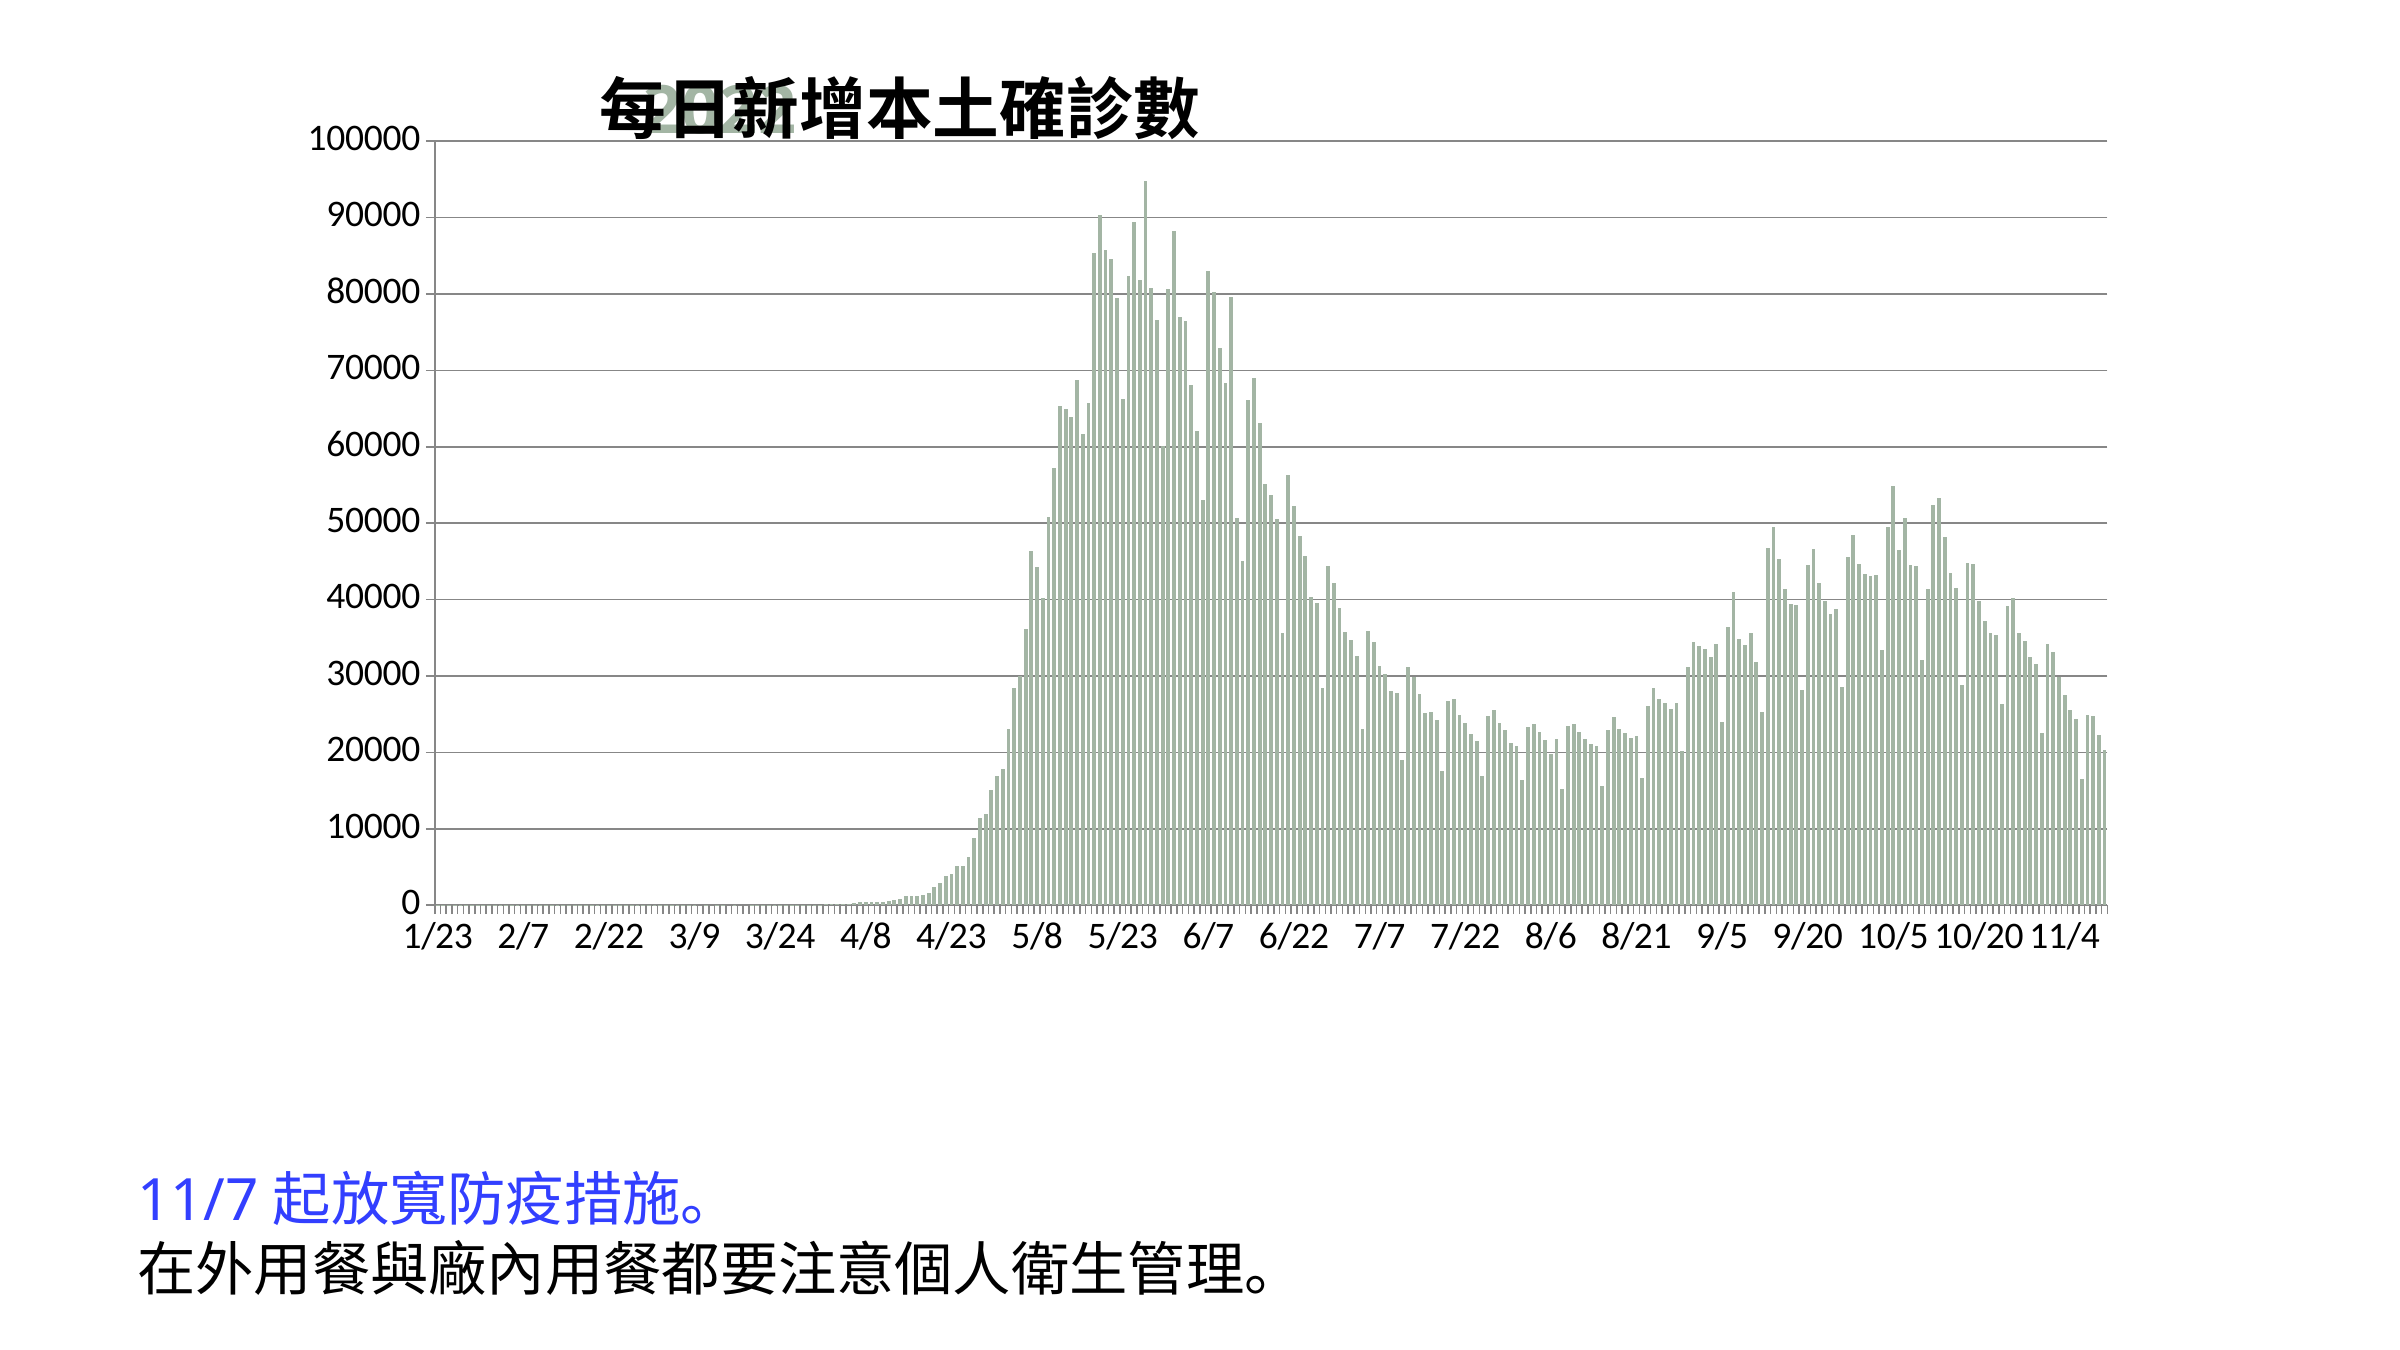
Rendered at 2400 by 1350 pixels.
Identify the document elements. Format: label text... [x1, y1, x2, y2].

chart [269, 104, 2146, 976]
text_box 11/7起放寬防疫措施。 在外用餐與廠內用餐都要注意個人衛生管理。 [122, 1154, 1318, 1310]
text_box 每日新增本土確診數 [584, 59, 1216, 104]
